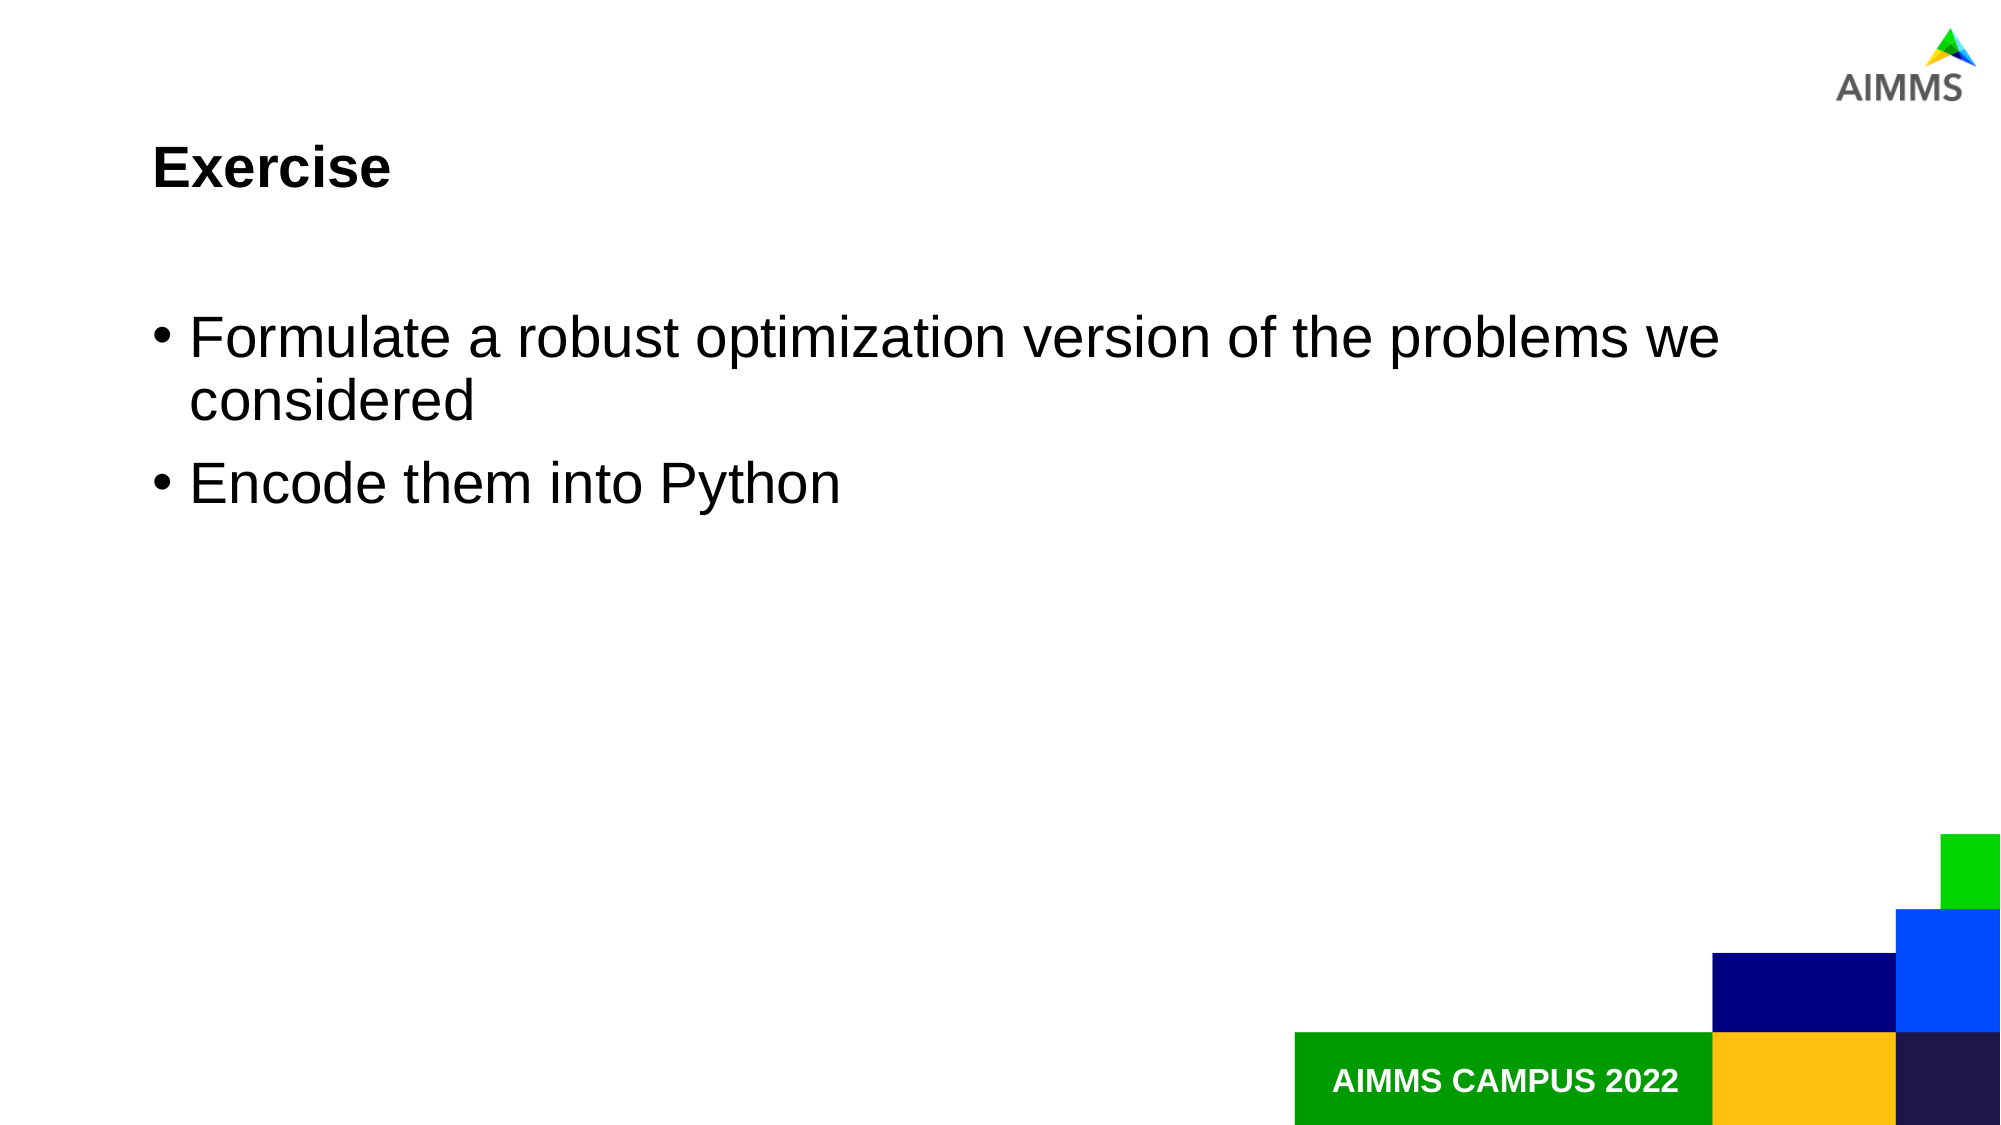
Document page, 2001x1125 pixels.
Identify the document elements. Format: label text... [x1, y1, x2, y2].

title Exercise [137, 59, 1863, 278]
picture [0, 0, 2000, 1125]
list Formulate a robust optimization version of the problems we considered Encode them into Python [137, 299, 1863, 1014]
